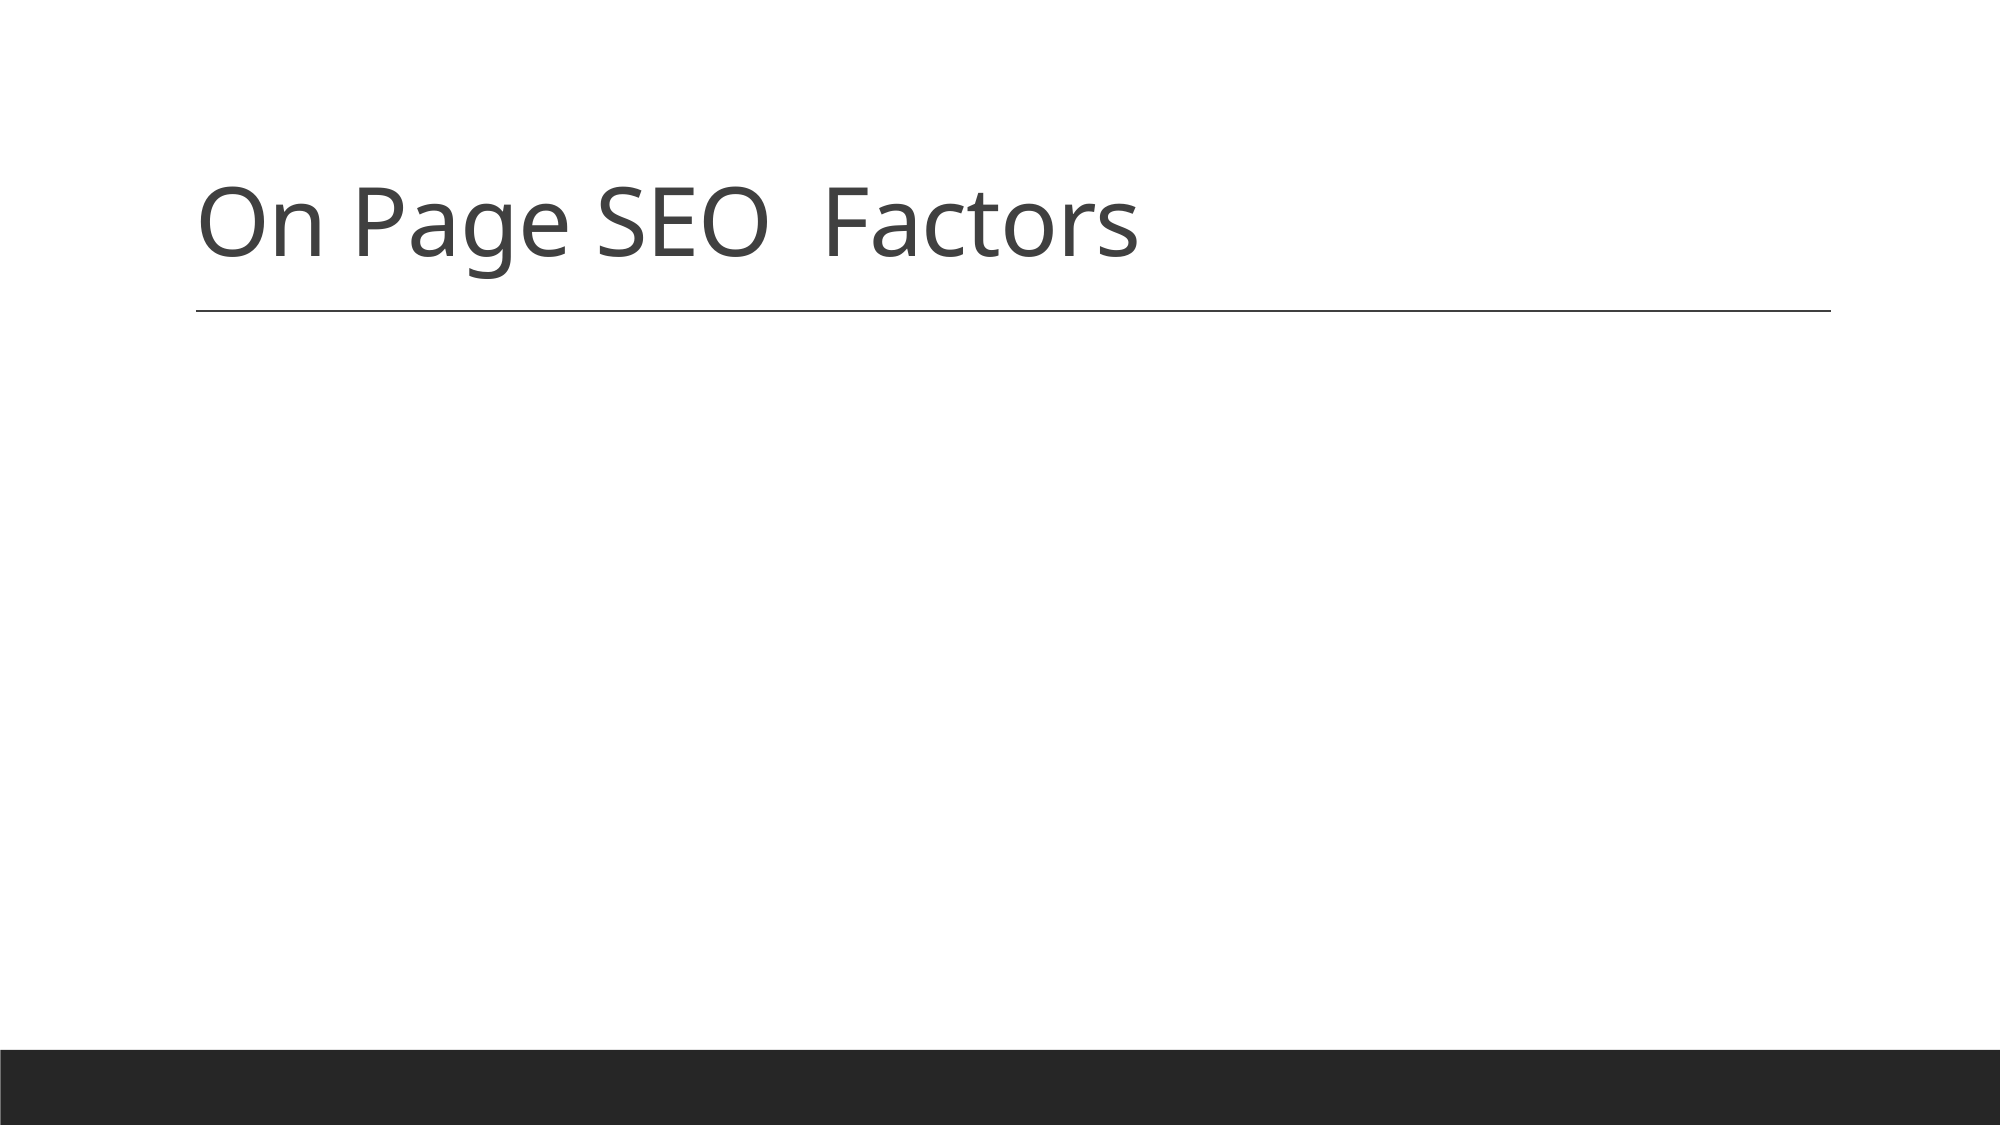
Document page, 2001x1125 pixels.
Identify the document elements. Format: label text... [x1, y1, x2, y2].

title On Page SEO Factors [180, 47, 1830, 285]
